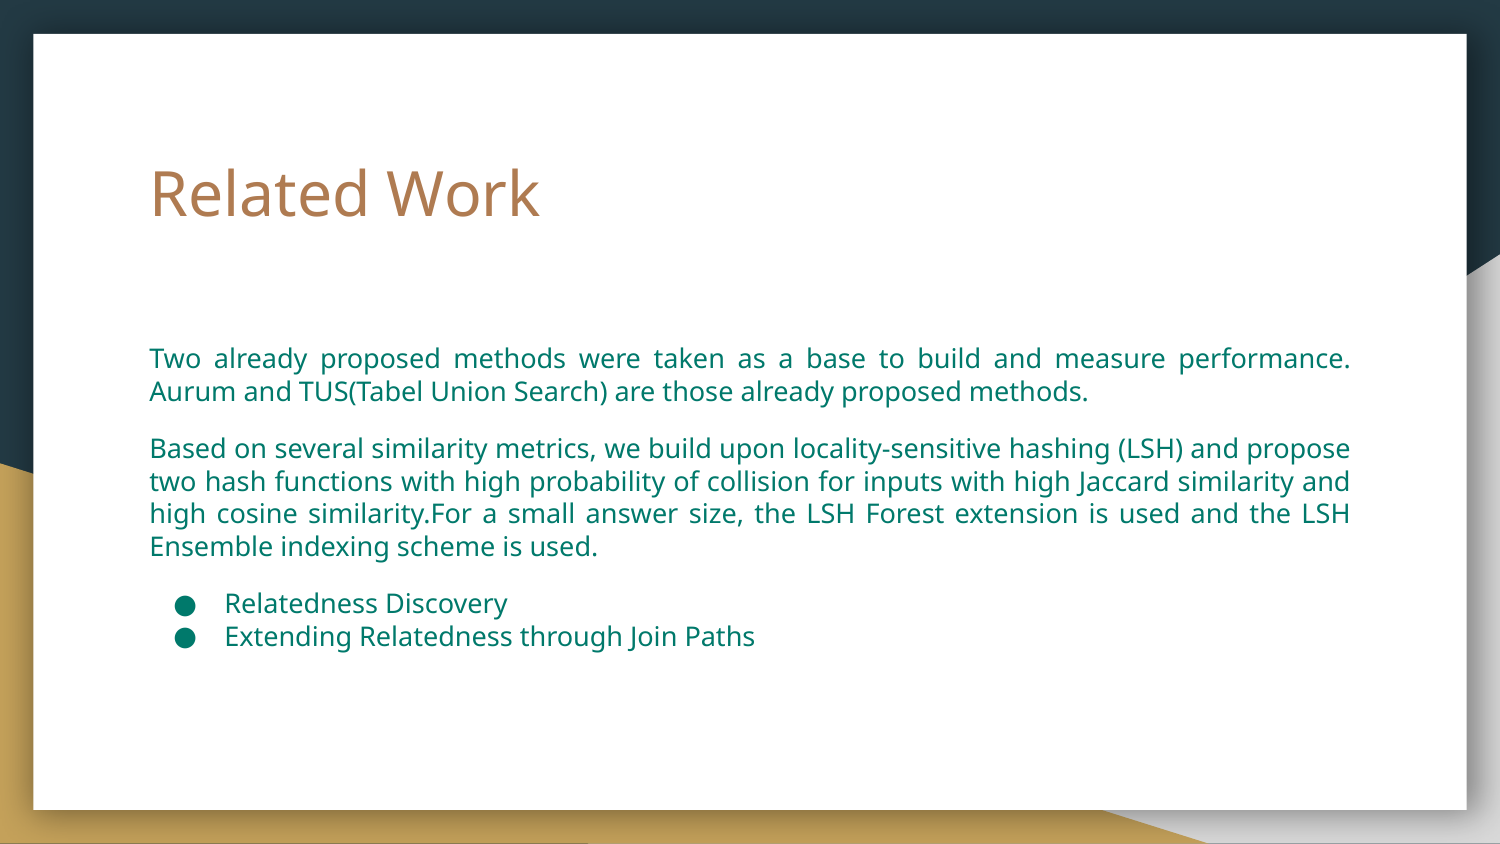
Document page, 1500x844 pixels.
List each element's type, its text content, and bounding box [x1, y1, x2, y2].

list Two already proposed methods were taken as a base to build and measure performance. Aurum and TUS(Tabel Union Search) are those already proposed methods. Based on several similarity metrics, we build upon locality-sensitive hashing (LSH) and propose two hash functions with high probability of collision for inputs with high Jaccard similarity and high cosine similarity.For a small answer size, the LSH Forest extension is used and the LSH Ensemble indexing scheme is used. Relatedness Discovery Extending Relatedness through Join Paths [134, 326, 1366, 729]
title Related Work [134, 138, 1366, 296]
